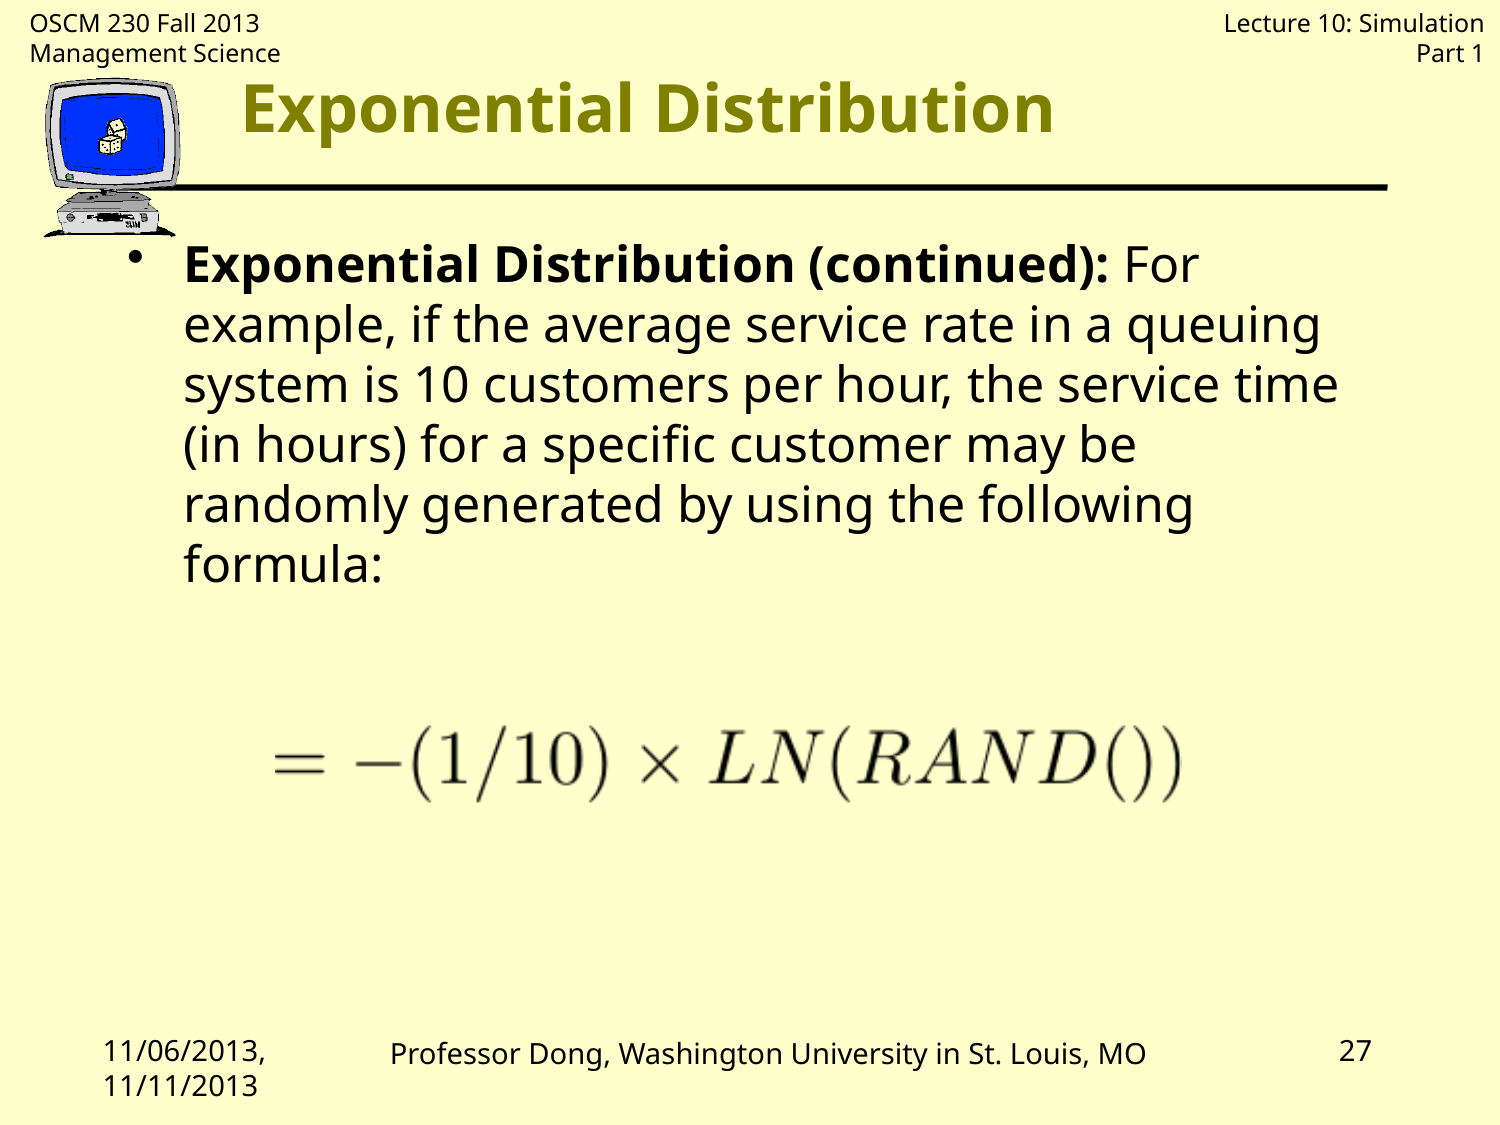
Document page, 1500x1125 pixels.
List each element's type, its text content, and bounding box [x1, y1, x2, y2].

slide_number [87, 1024, 426, 1101]
picture [274, 724, 1182, 805]
picture [37, 74, 188, 244]
title Exponential Distribution [224, 12, 1500, 201]
list Exponential Distribution (continued): For example, if the average service rate in a queuing system is 10 customers per hour, the service time (in hours) for a specific customer may be randomly generated by using the following formula: [112, 224, 1388, 901]
slide_number 27 [1074, 1024, 1388, 1101]
